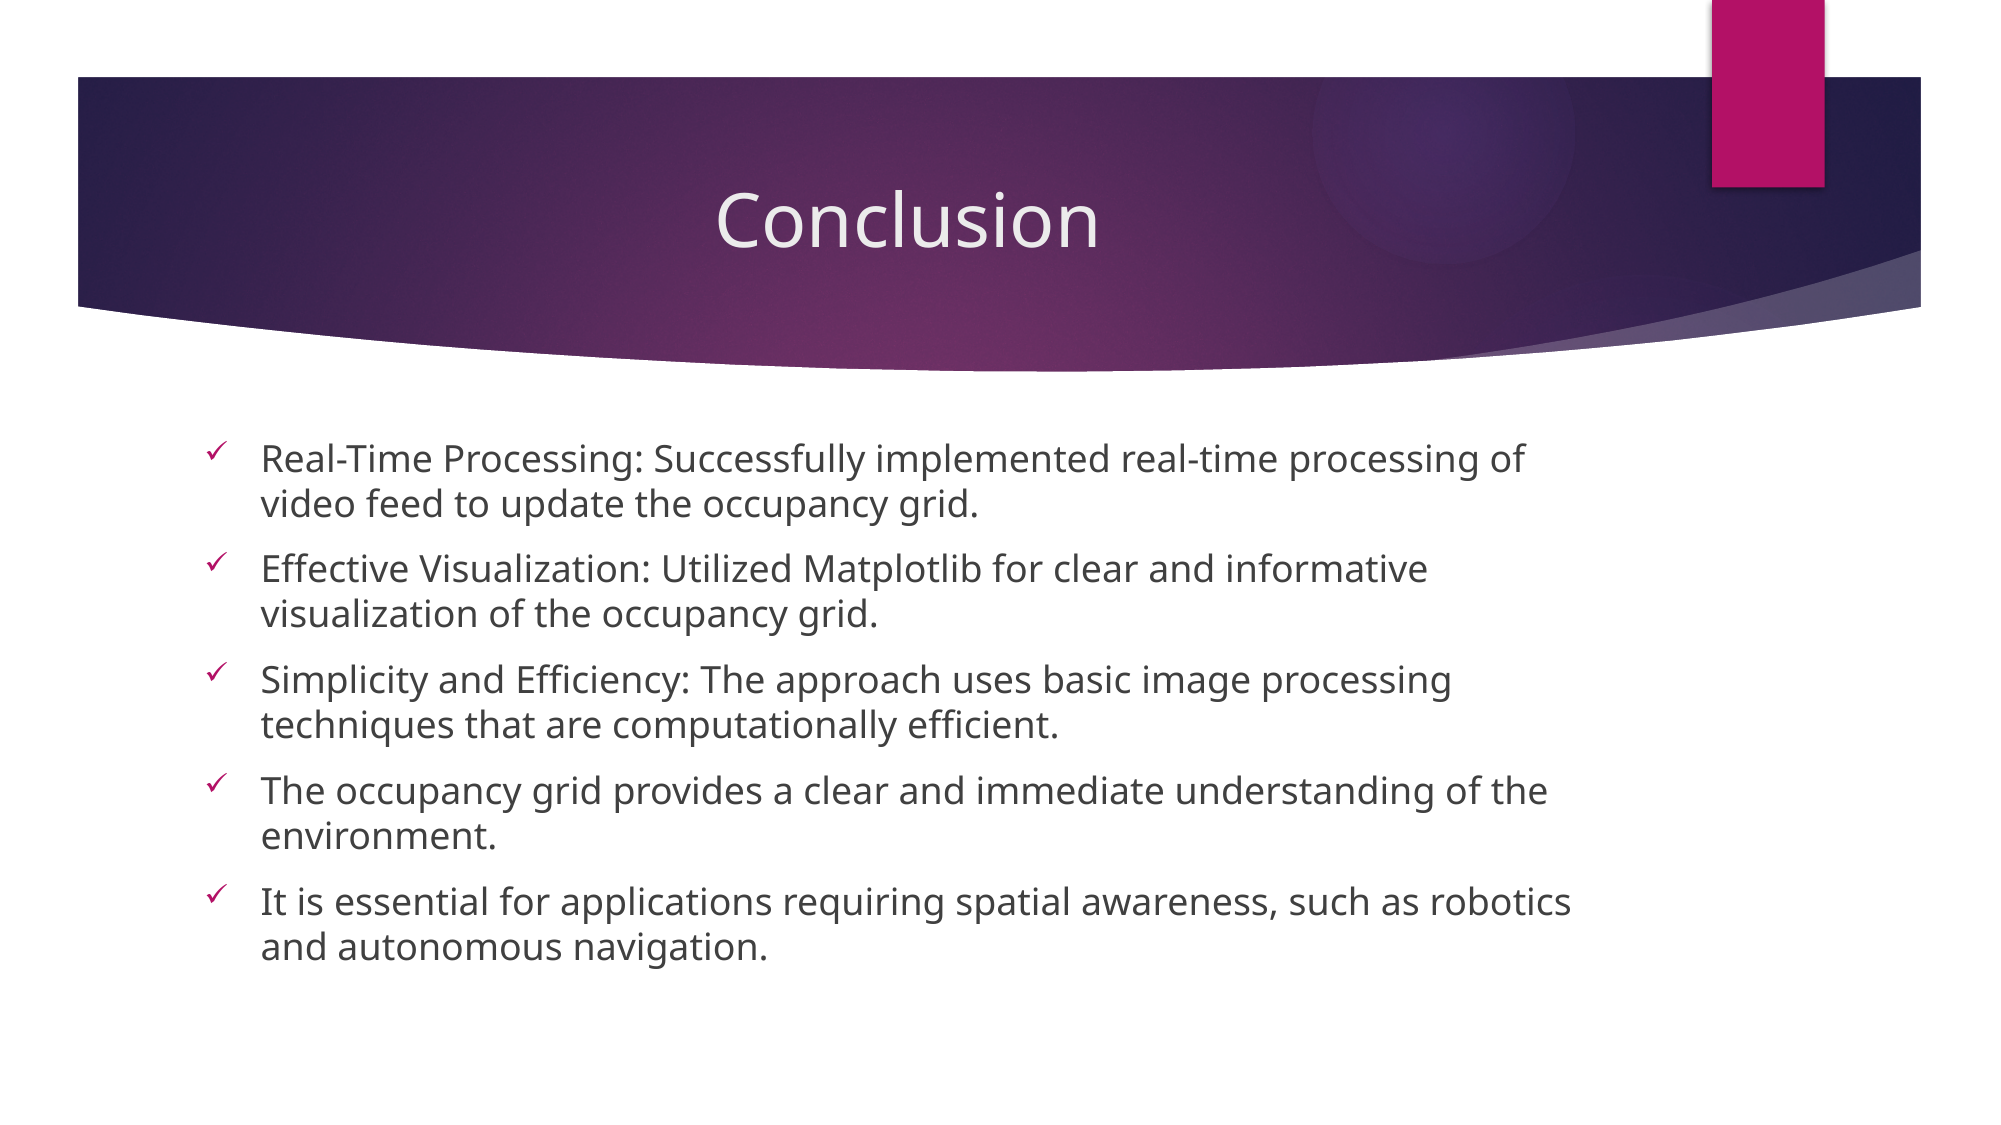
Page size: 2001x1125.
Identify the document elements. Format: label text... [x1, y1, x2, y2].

title Conclusion [189, 159, 1627, 276]
list Real-Time Processing: Successfully implemented real-time processing of video feed to update the occupancy grid. Effective Visualization: Utilized Matplotlib for clear and informative visualization of the occupancy grid. Simplicity and Efficiency: The approach uses basic image processing techniques that are computationally efficient. The occupancy grid provides a clear and immediate understanding of the environment. It is essential for applications requiring spatial awareness, such as robotics and autonomous navigation. [189, 427, 1638, 988]
